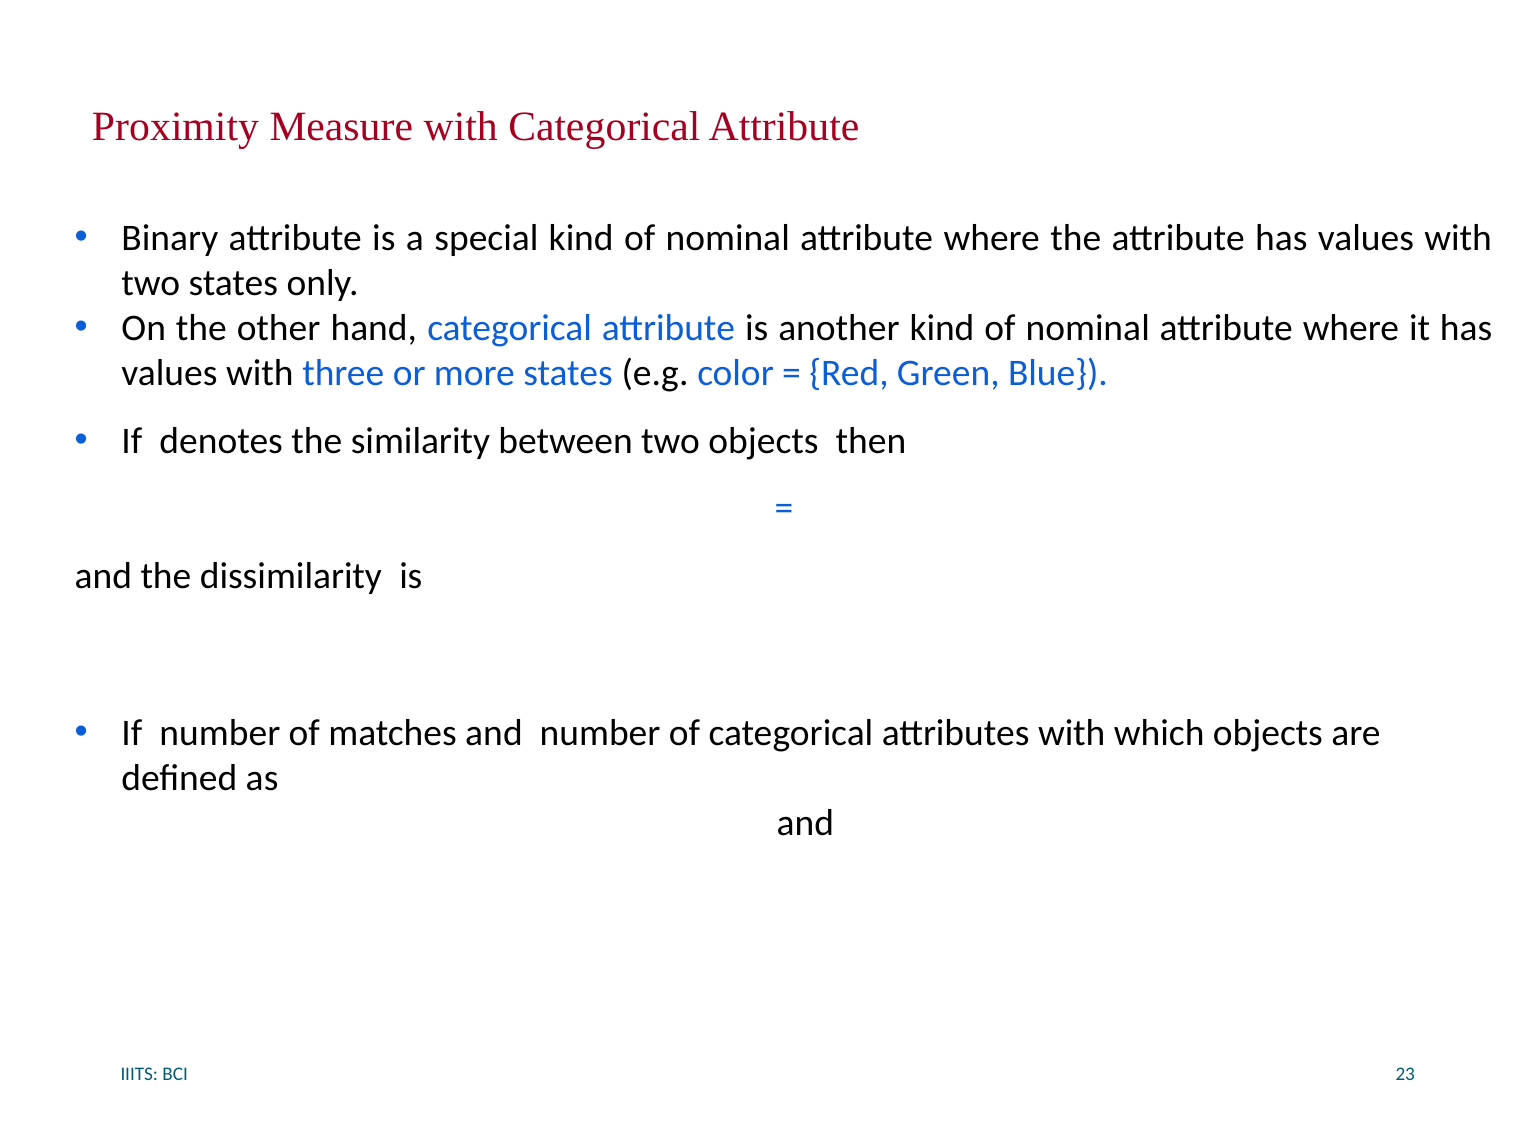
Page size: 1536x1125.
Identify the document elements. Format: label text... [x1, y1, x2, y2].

slide_number 23 [1084, 1042, 1431, 1103]
slide_number IIITS: BCI [105, 1042, 452, 1103]
title Proximity Measure with Categorical Attribute [76, 74, 1459, 180]
